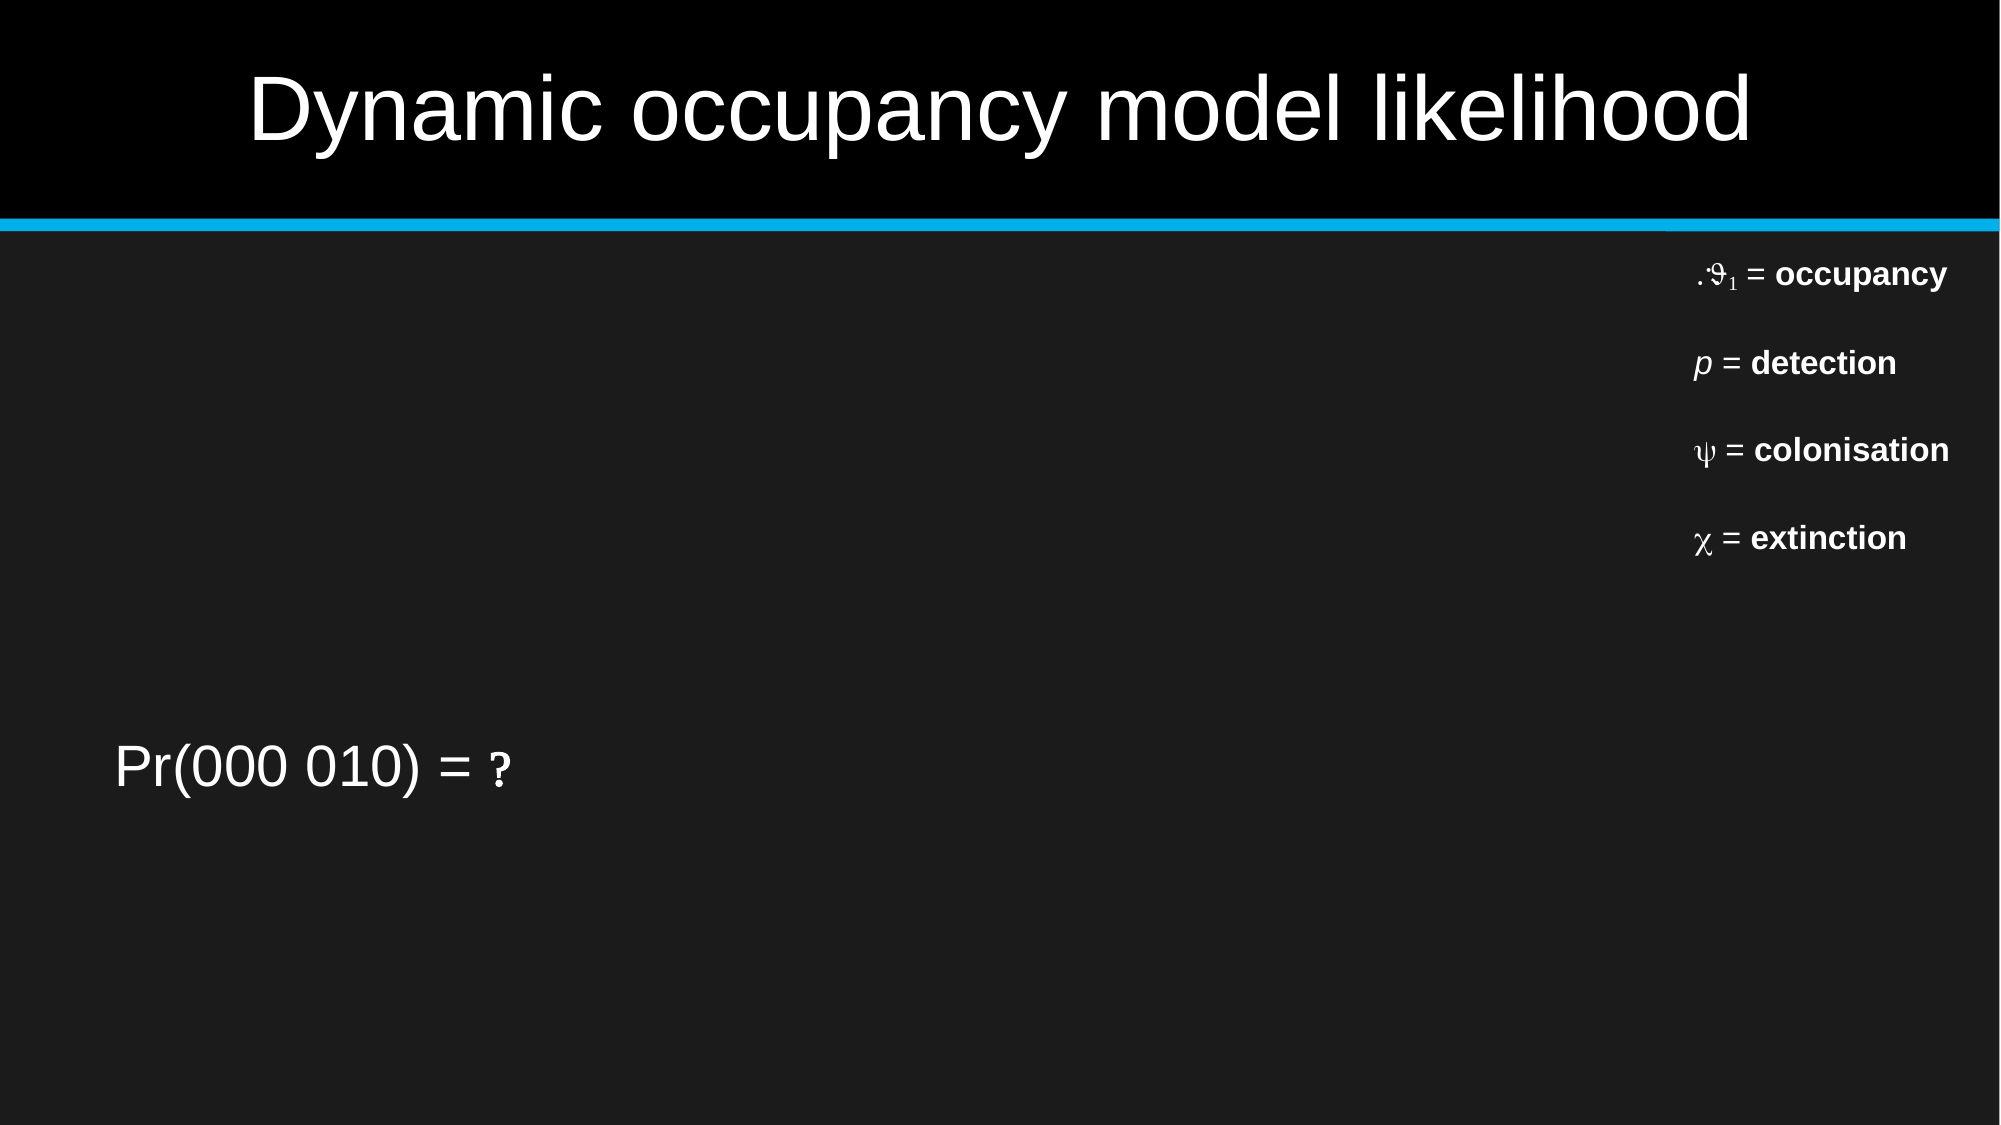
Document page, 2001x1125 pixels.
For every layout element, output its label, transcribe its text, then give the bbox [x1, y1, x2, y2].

text_box Pr(000 010) =  [112, 698, 518, 804]
title Dynamic occupancy model likelihood [245, 46, 1754, 237]
text_box  = occupancy p = detection  = colonisation  = extinction [1681, 248, 1951, 556]
